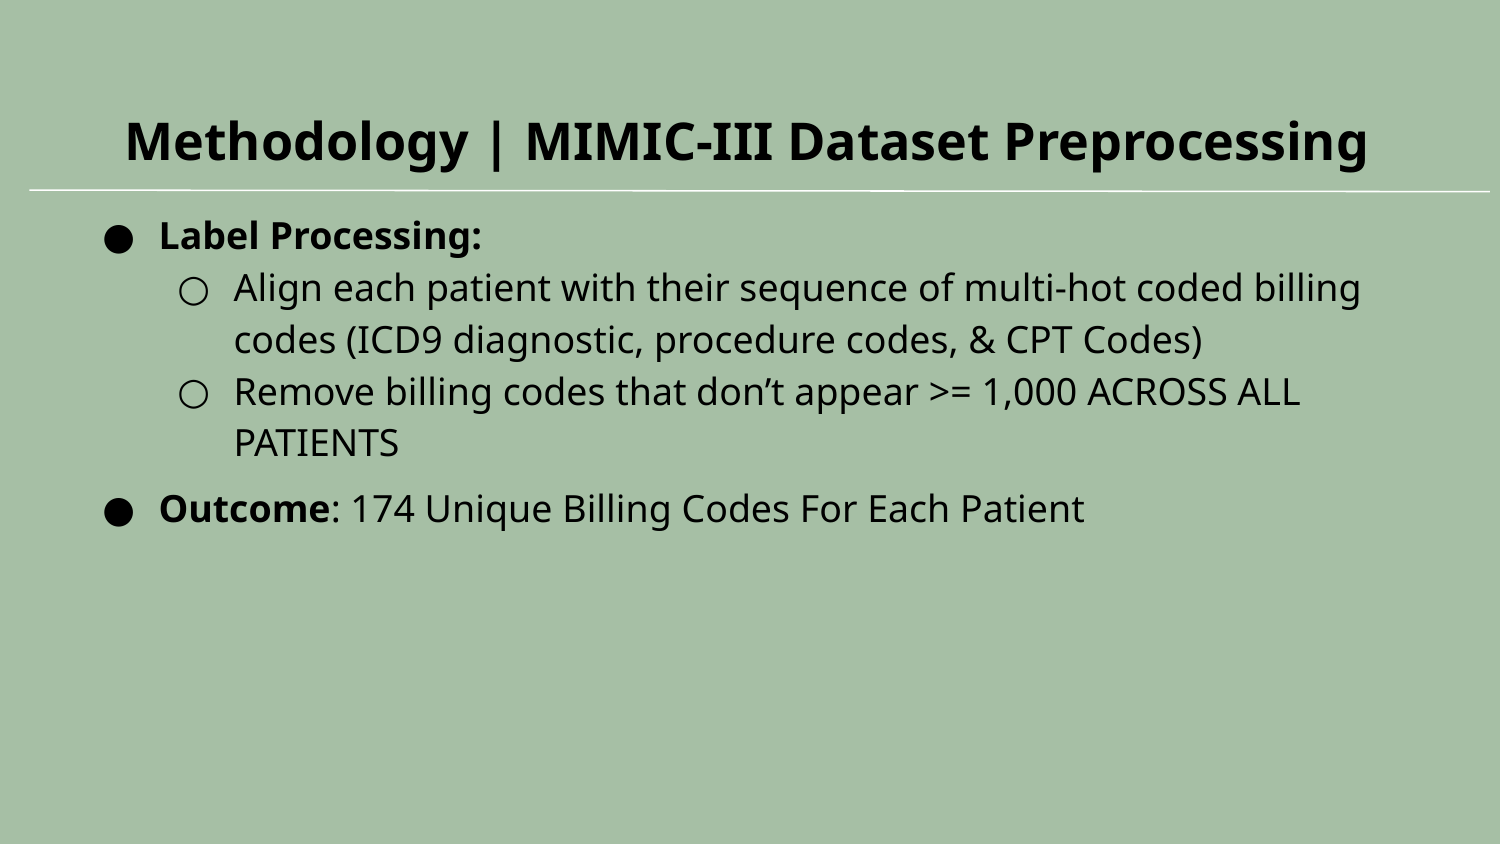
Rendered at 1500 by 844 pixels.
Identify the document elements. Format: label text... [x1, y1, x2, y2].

title Methodology | MIMIC-III Dataset Preprocessing [109, 93, 1391, 167]
list Label Processing: Align each patient with their sequence of multi-hot coded billing codes (ICD9 diagnostic, procedure codes, & CPT Codes) Remove billing codes that don’t appear >= 1,000 ACROSS ALL PATIENTS Outcome: 174 Unique Billing Codes For Each Patient [68, 200, 1437, 782]
